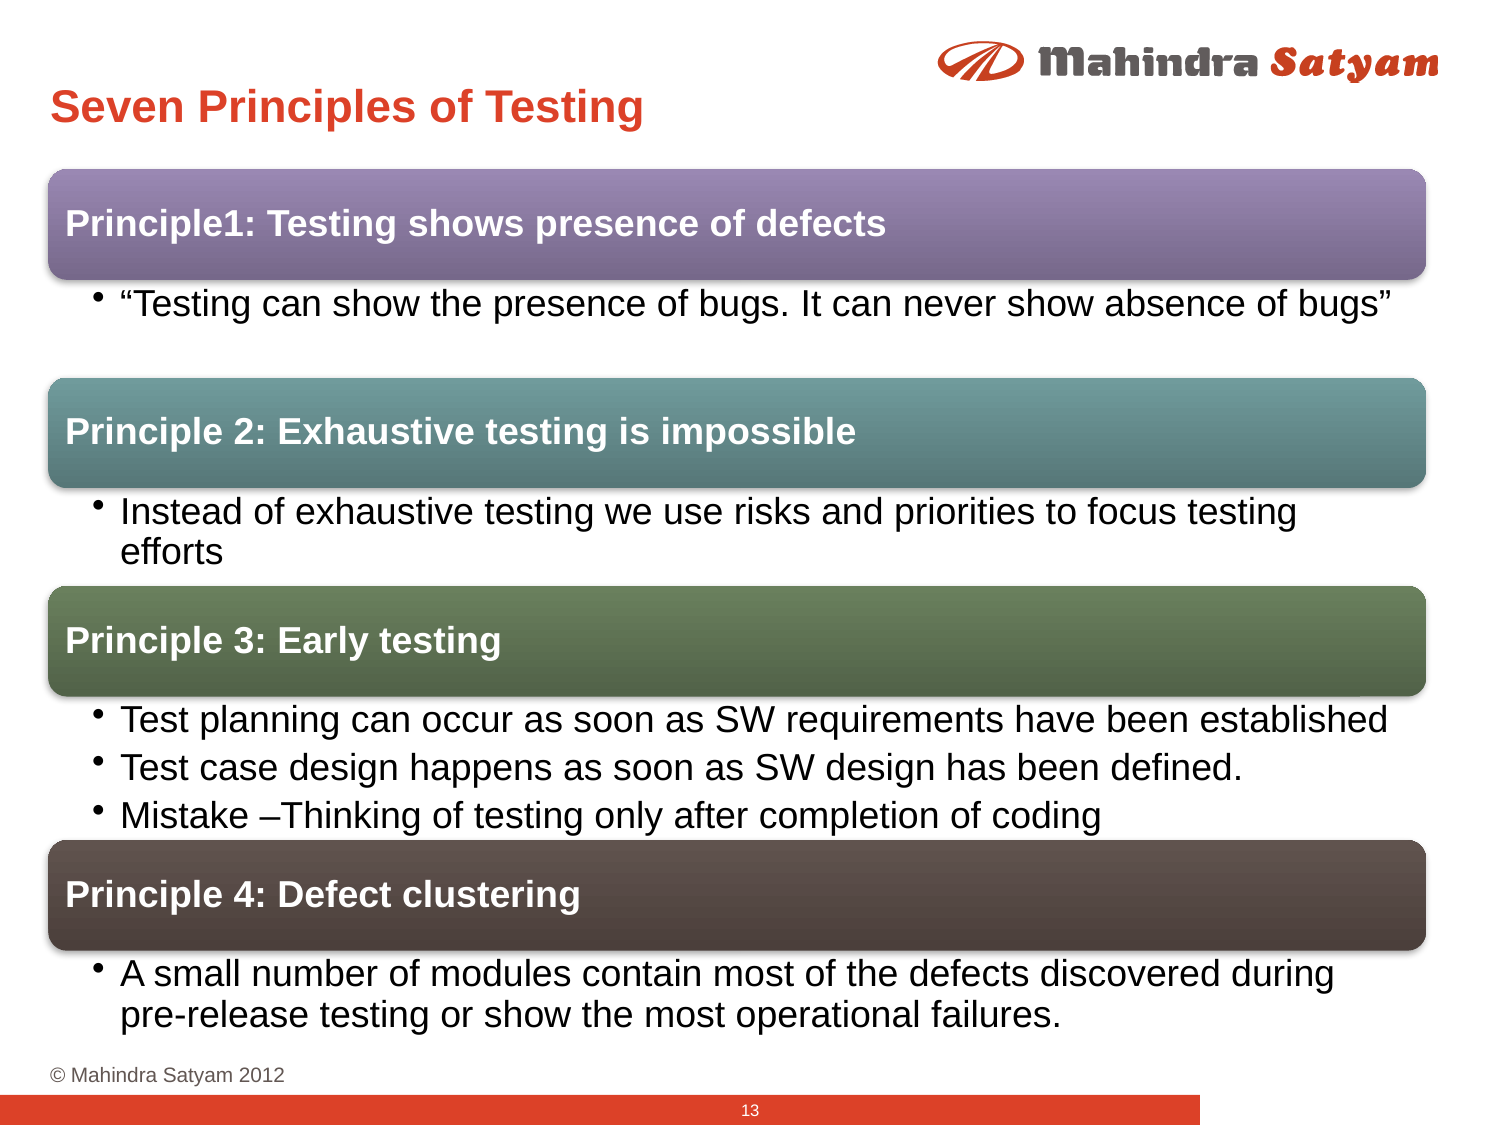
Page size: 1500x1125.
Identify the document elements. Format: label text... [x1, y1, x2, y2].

title Seven Principles of Testing [49, 76, 1452, 133]
picture [937, 41, 1438, 76]
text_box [48, 160, 1427, 1057]
